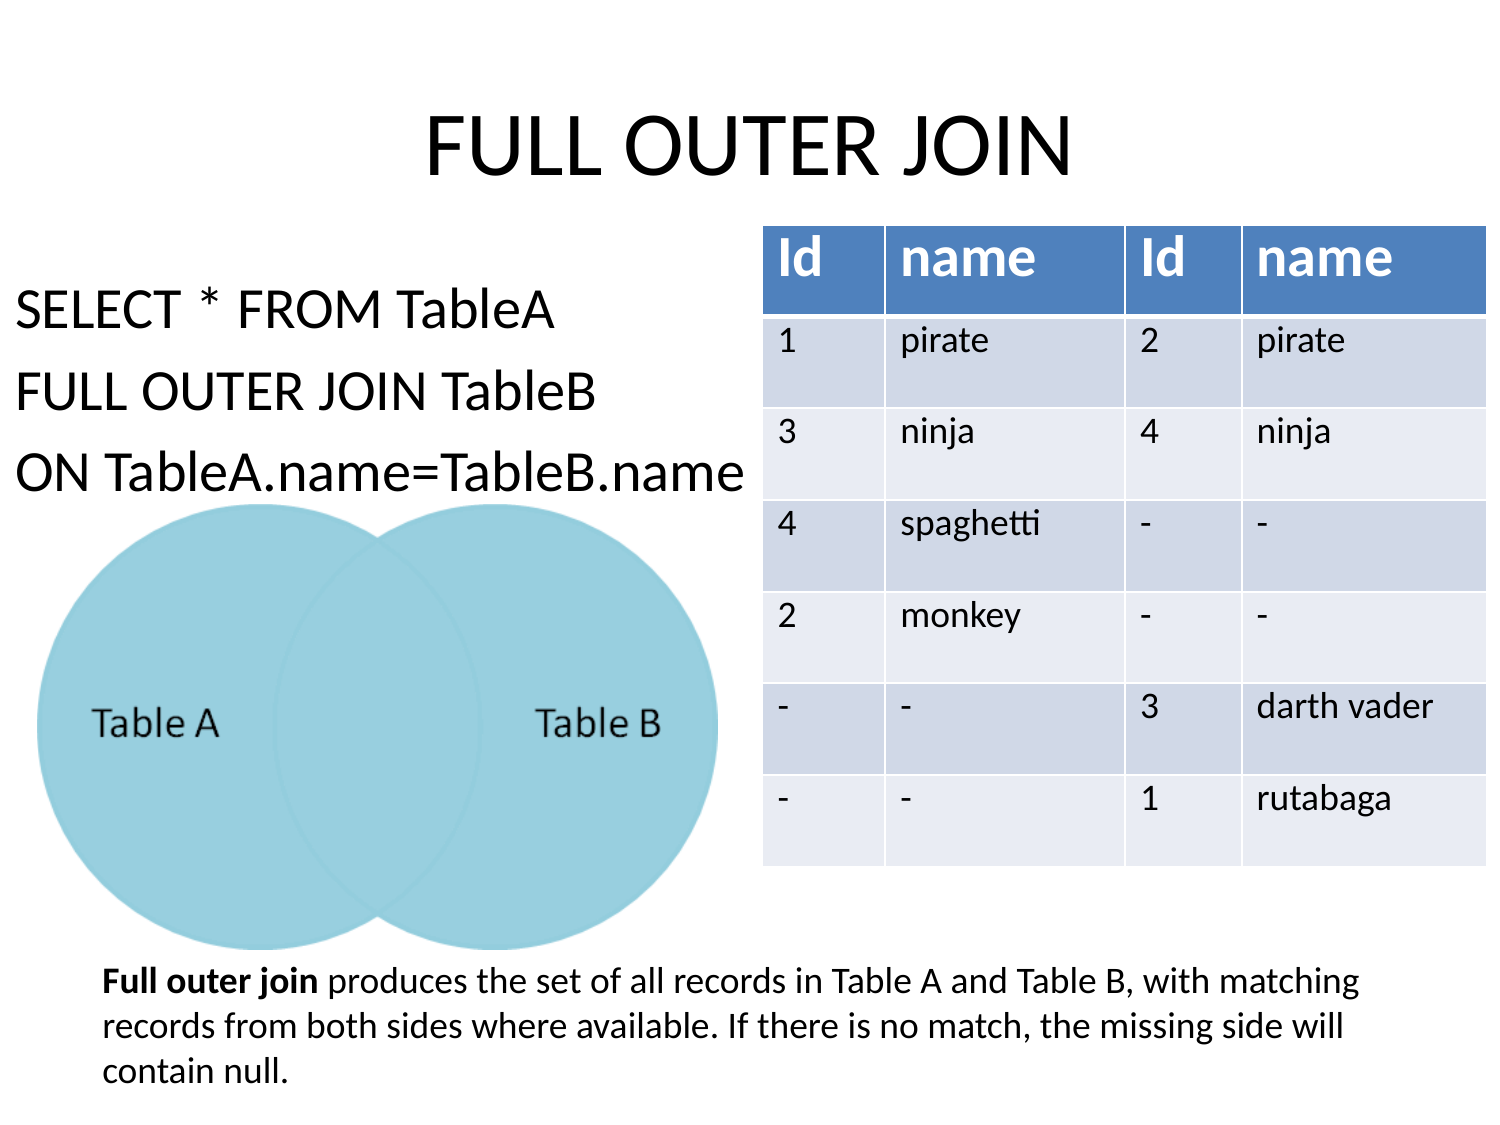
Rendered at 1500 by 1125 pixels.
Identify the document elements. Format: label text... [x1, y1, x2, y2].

table_cell - [1126, 501, 1241, 591]
table_header Id [763, 226, 884, 314]
table_cell 4 [763, 501, 884, 591]
table_cell monkey [886, 593, 1124, 682]
list SELECT * FROM TableA FULL OUTER JOIN TableB ON TableA.name=TableB.name [0, 262, 762, 550]
table_cell - [886, 776, 1124, 866]
table_cell 1 [763, 319, 884, 407]
table_cell - [1243, 593, 1486, 682]
table_cell pirate [1243, 319, 1486, 407]
table_cell ninja [1243, 409, 1486, 499]
table_cell - [1126, 593, 1241, 682]
table_cell - [763, 684, 884, 774]
table_cell 4 [1126, 409, 1241, 499]
table_cell 3 [763, 409, 884, 499]
text_box Full outer join produces the set of all records in Table A and Table B, with matching records from both sides where available. If there is no match, the missing side will contain null. [87, 948, 1438, 1099]
table_cell pirate [886, 319, 1124, 407]
table_header Id [1126, 226, 1241, 314]
table_cell darth vader [1243, 684, 1486, 774]
table_cell - [1243, 501, 1486, 591]
table_cell 1 [1126, 776, 1241, 866]
table_cell - [886, 684, 1124, 774]
picture [37, 504, 718, 951]
table_cell spaghetti [886, 501, 1124, 591]
table_header name [886, 226, 1124, 314]
title FULL OUTER JOIN [75, 45, 1425, 233]
table_cell rutabaga [1243, 776, 1486, 866]
table_cell 3 [1126, 684, 1241, 774]
table_cell 2 [763, 593, 884, 682]
table_cell ninja [886, 409, 1124, 499]
table_cell - [763, 776, 884, 866]
table_cell 2 [1126, 319, 1241, 407]
table_header name [1243, 226, 1486, 314]
